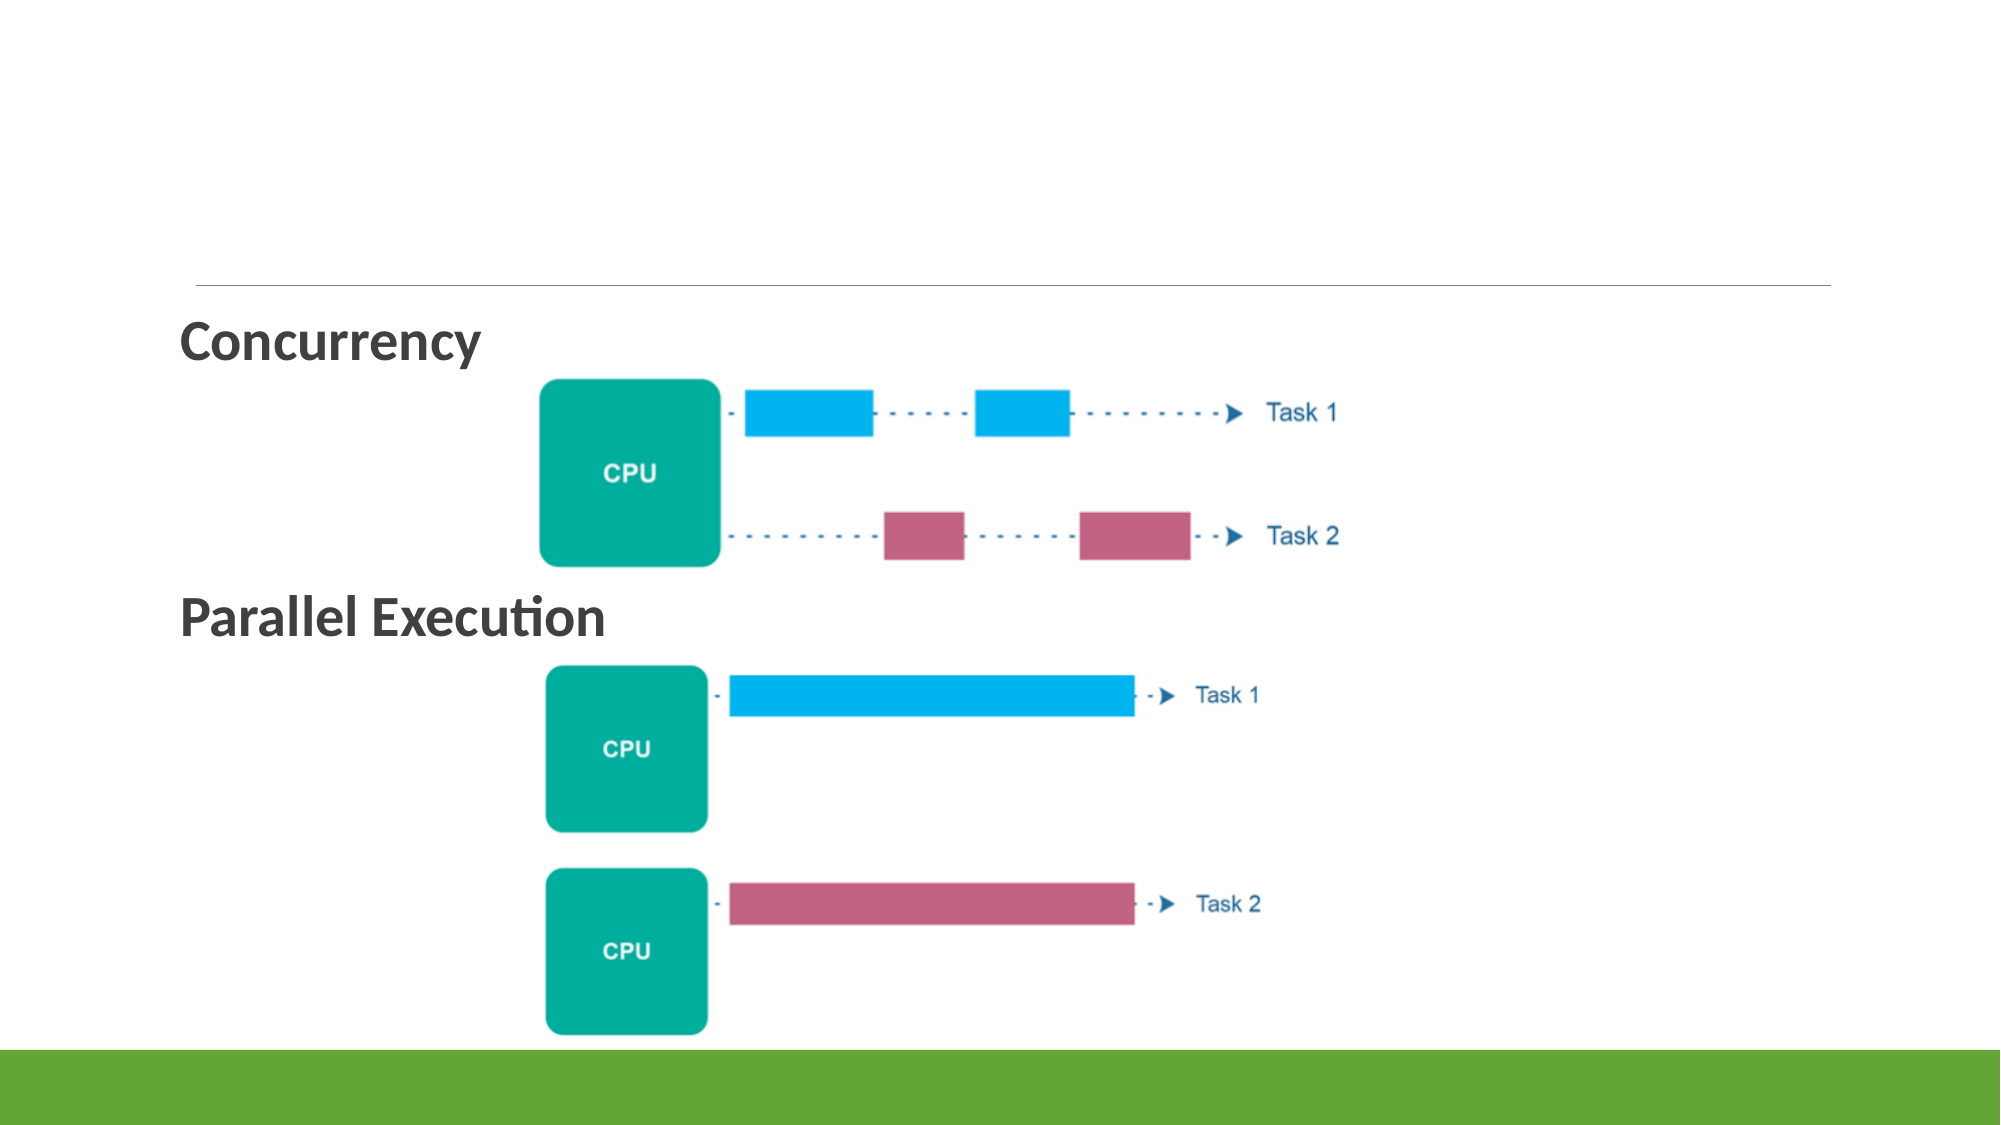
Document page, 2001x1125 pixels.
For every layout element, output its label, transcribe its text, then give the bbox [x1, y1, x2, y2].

picture [533, 655, 1284, 1039]
list Concurrency Parallel Execution [180, 302, 1830, 963]
picture [533, 367, 1372, 588]
